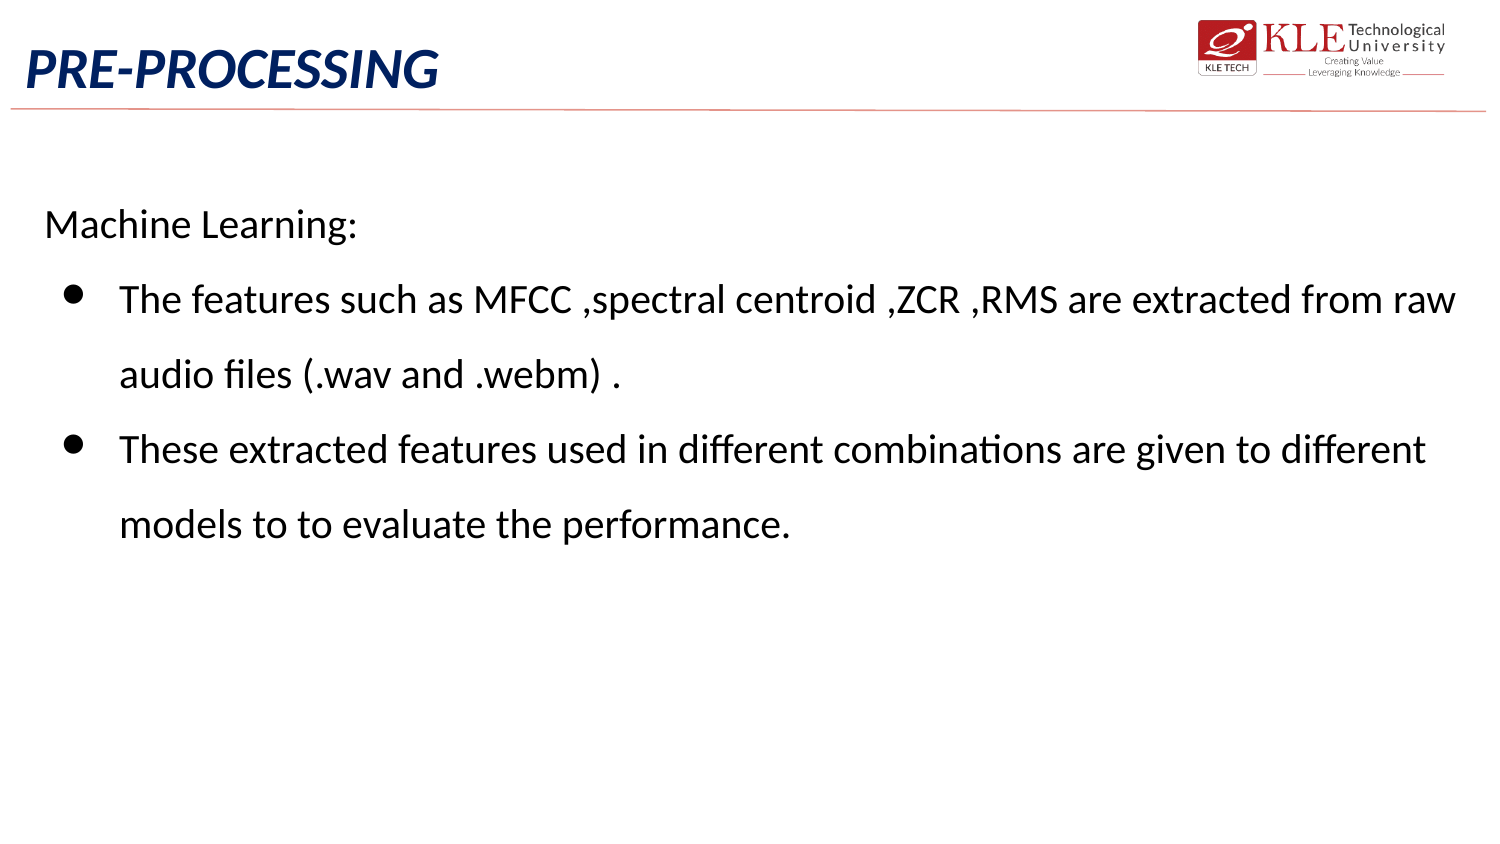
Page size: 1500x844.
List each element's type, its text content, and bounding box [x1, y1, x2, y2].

picture [1194, 17, 1451, 78]
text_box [10, 108, 1487, 112]
title Machine Learning: The features such as MFCC ,spectral centroid ,ZCR ,RMS are extracted from raw audio files (.wav and .webm) . These extracted features used in different combinations are given to different models to to evaluate the performance. [29, 124, 1480, 844]
text_box PRE-PROCESSING [10, 22, 1487, 96]
